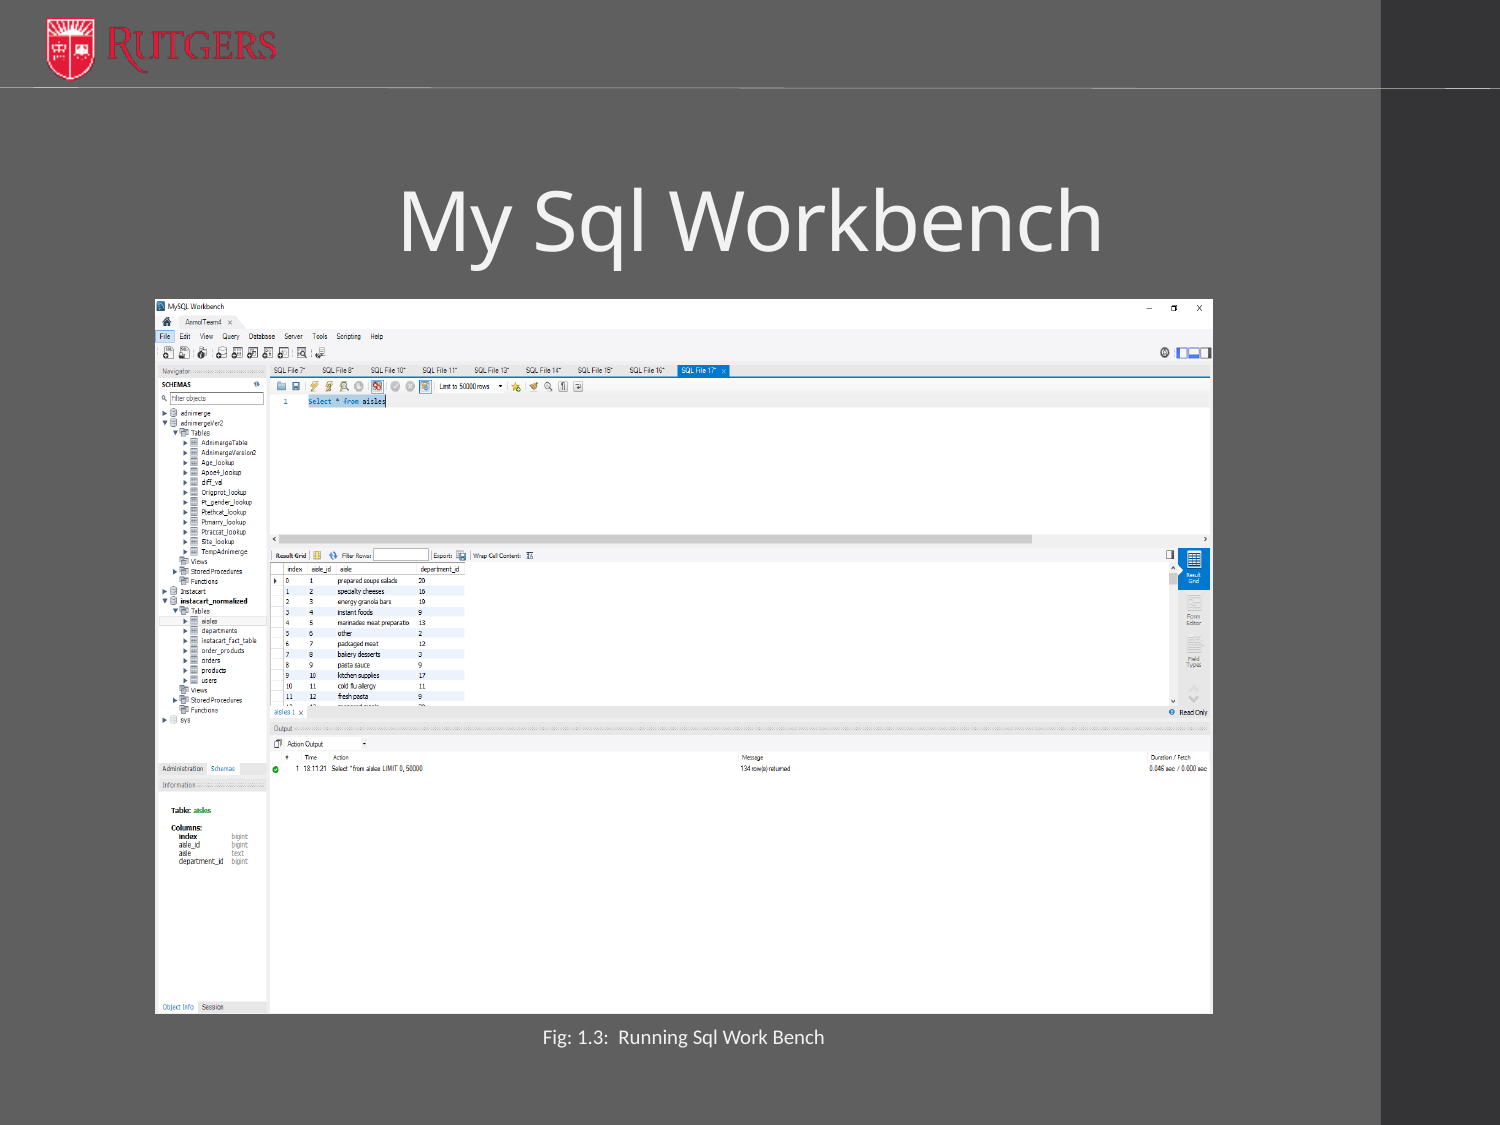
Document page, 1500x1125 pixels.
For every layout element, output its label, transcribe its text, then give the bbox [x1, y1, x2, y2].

picture [46, 18, 276, 81]
text_box Fig: 1.3: Running Sql Work Bench [484, 1024, 883, 1056]
picture [154, 299, 1213, 1015]
title My Sql Workbench [155, 111, 1348, 278]
